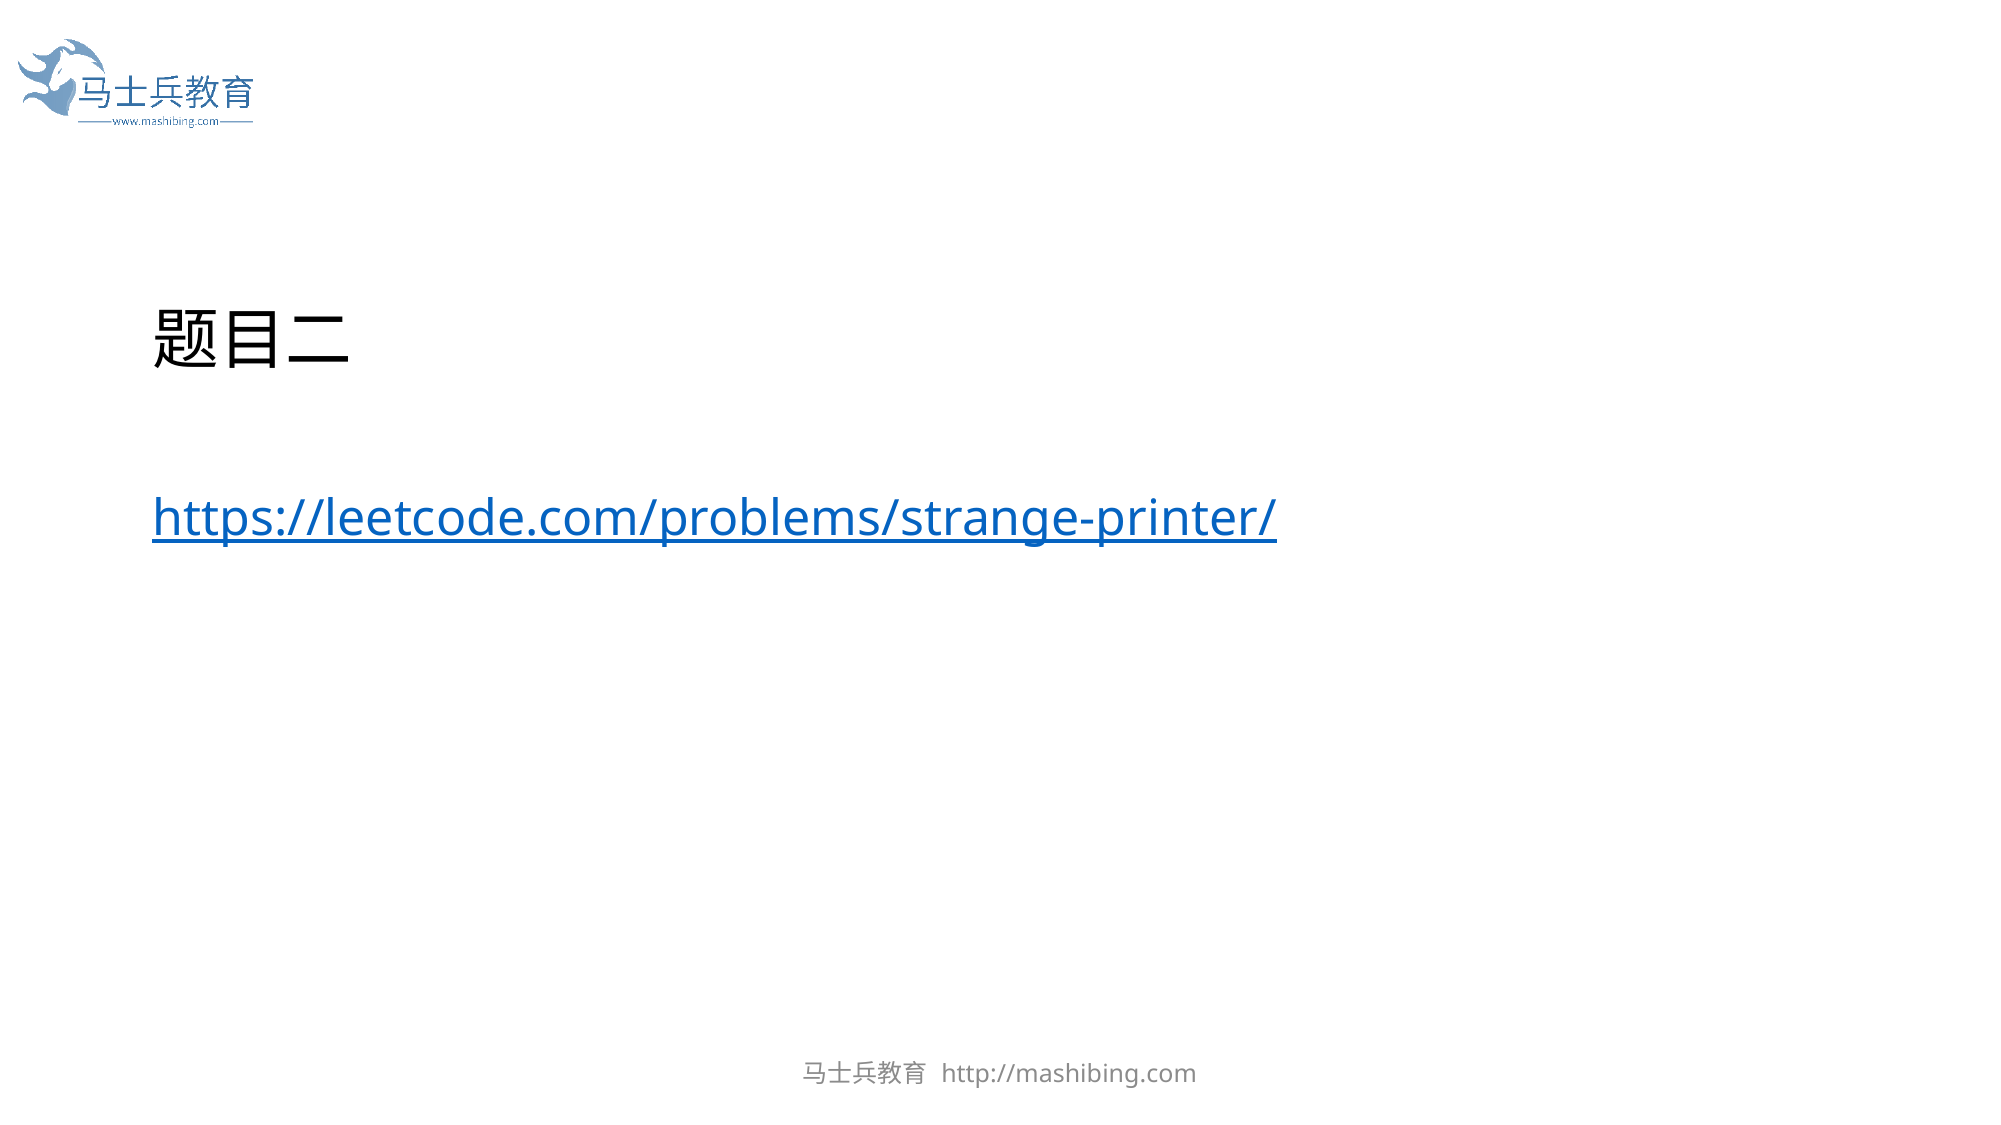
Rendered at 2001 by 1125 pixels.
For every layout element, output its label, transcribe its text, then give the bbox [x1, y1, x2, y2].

list https://leetcode.com/problems/strange-printer/ [137, 477, 1863, 960]
picture [7, 5, 276, 177]
footer 马士兵教育 http://mashibing.com [662, 1042, 1338, 1103]
title 题目二 [137, 205, 1863, 477]
